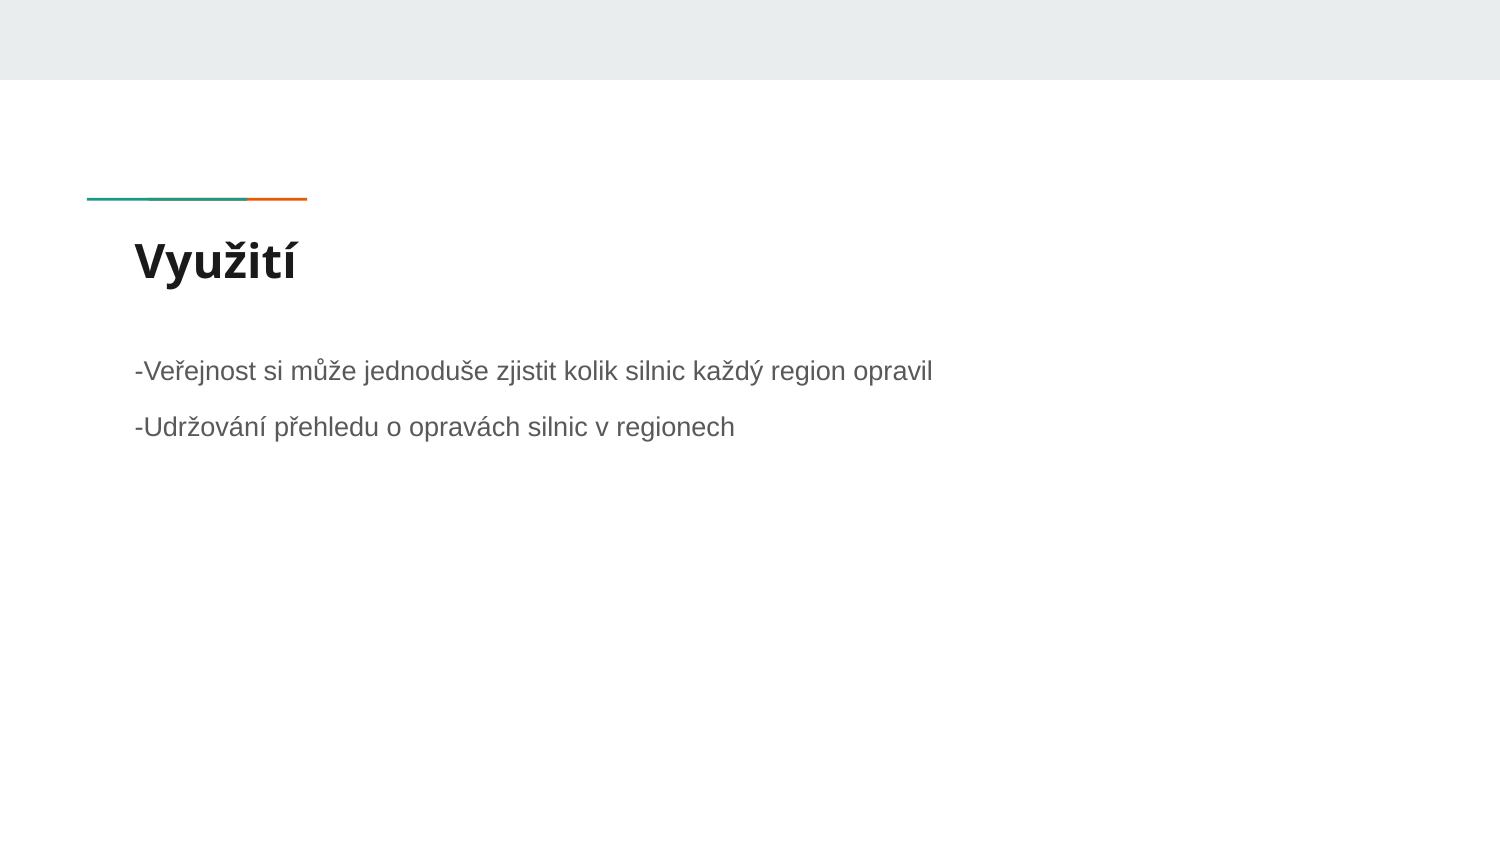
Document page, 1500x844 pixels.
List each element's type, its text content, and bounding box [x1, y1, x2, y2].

list -Veřejnost si může jednoduše zjistit kolik silnic každý region opravil -Udržování přehledu o opravách silnic v regionech [119, 341, 1001, 712]
title Využití [119, 216, 1381, 305]
